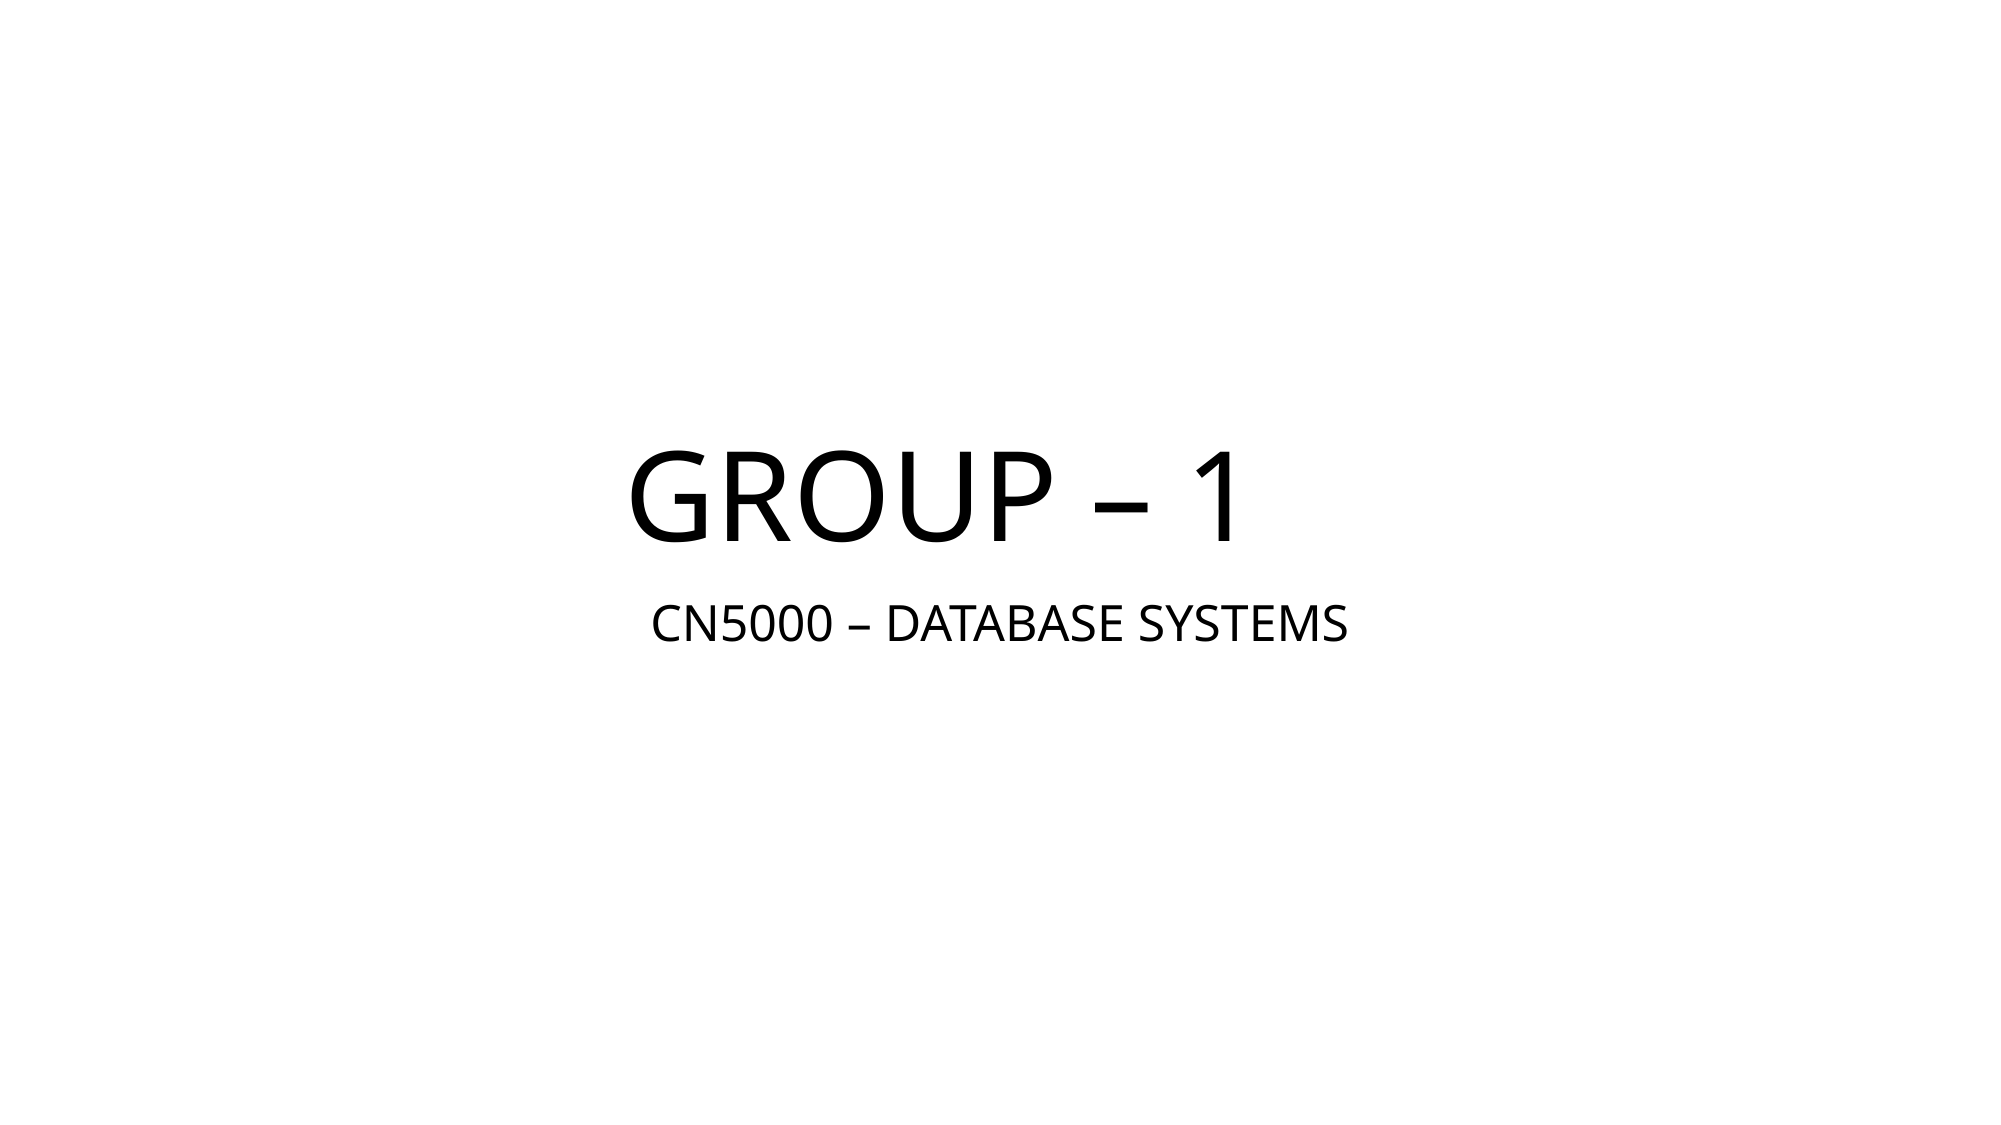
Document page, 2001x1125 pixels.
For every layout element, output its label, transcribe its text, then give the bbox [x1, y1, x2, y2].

subtitle CN5000 – DATABASE SYSTEMS [249, 590, 1750, 863]
title GROUP – 1 [249, 184, 1750, 576]
